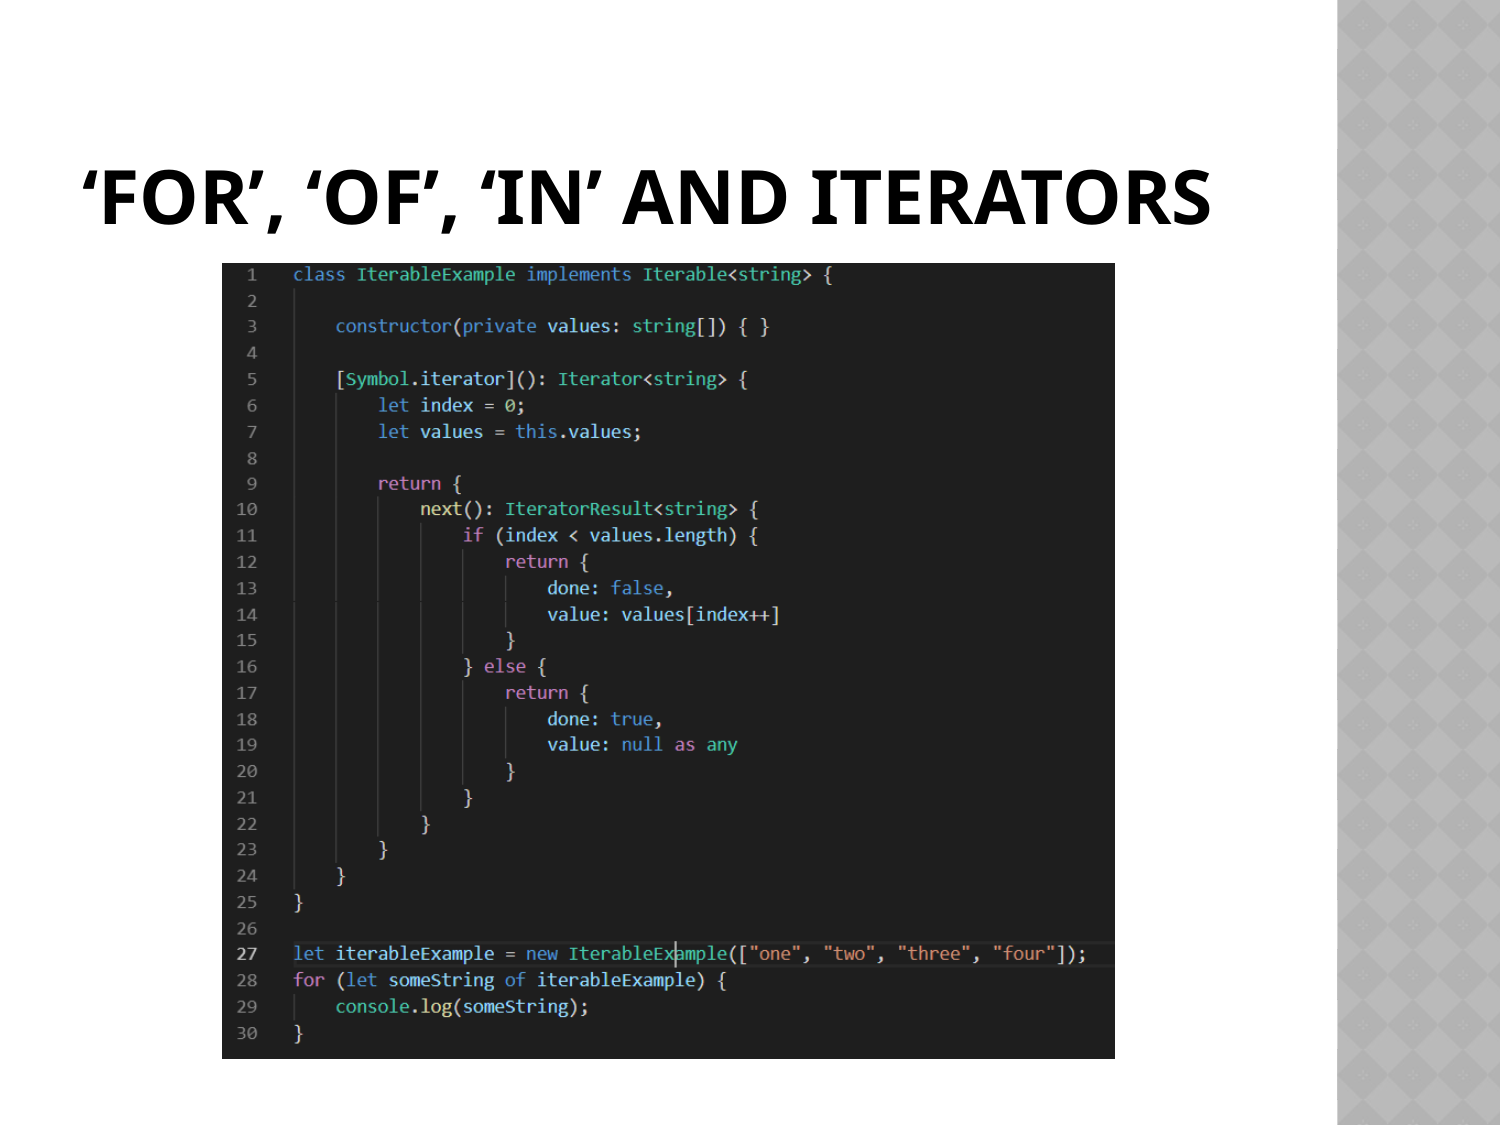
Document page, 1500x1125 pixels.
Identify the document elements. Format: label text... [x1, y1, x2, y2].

title ‘for’, ‘of’, ‘in’ and iterators [75, 52, 1263, 240]
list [222, 263, 1115, 1060]
